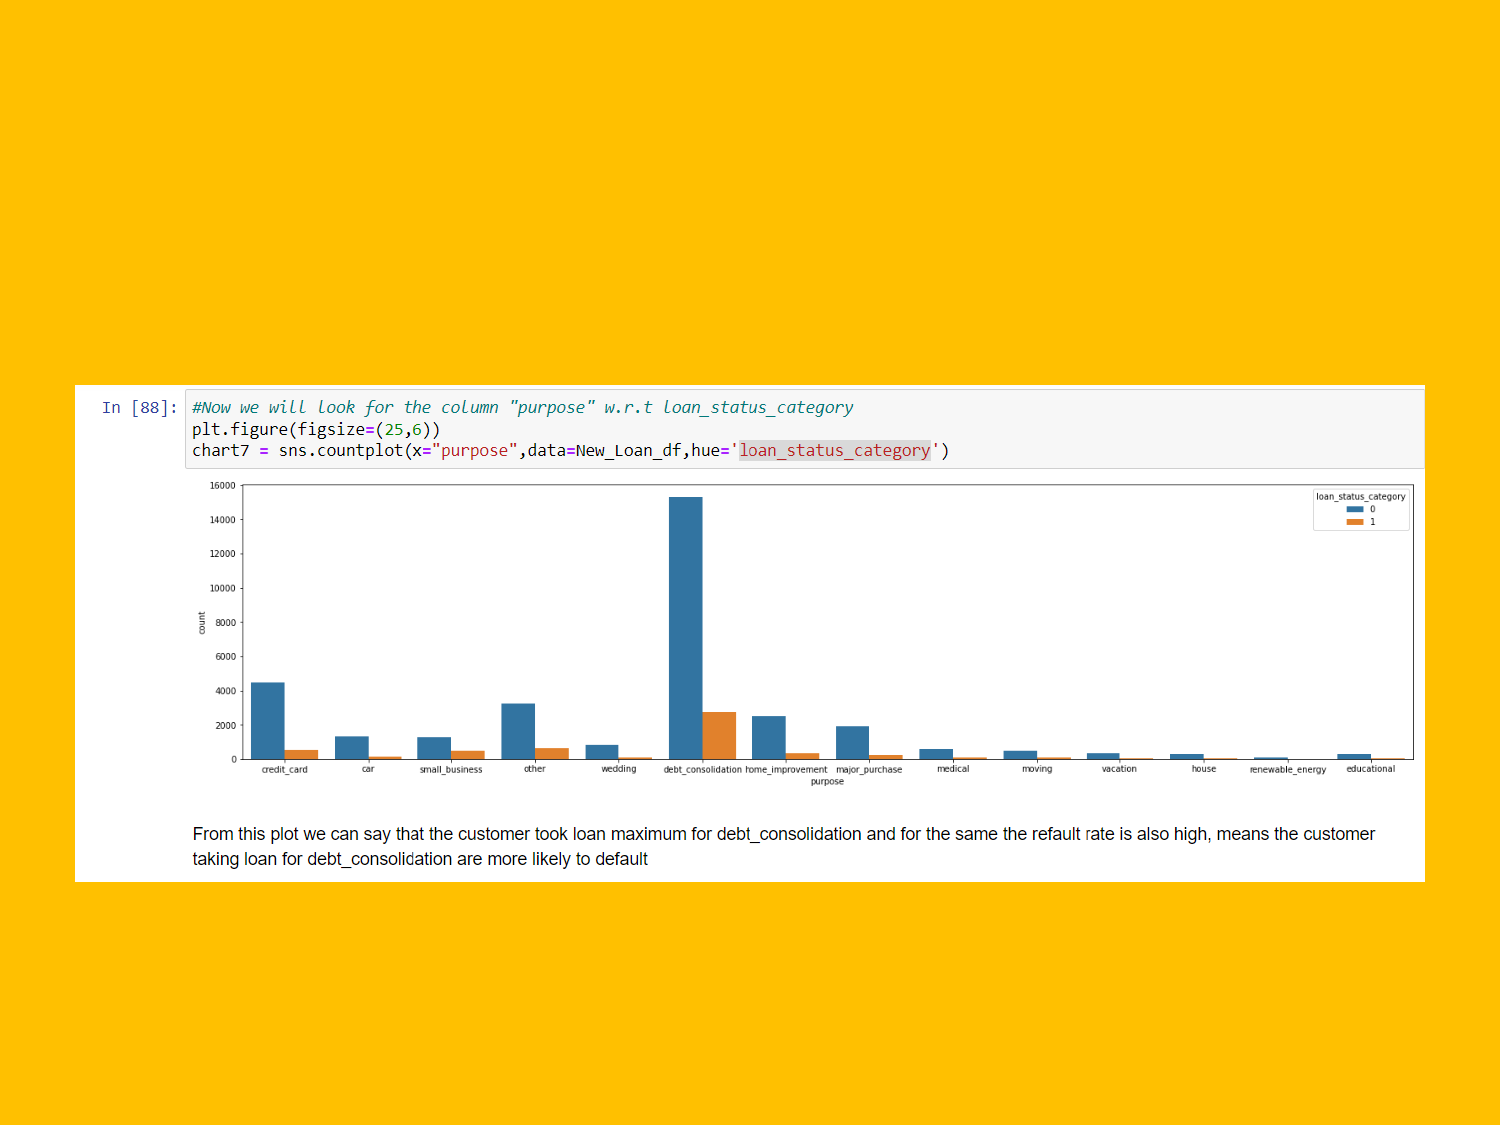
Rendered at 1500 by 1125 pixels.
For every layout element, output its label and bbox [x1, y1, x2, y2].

list [74, 385, 1426, 882]
